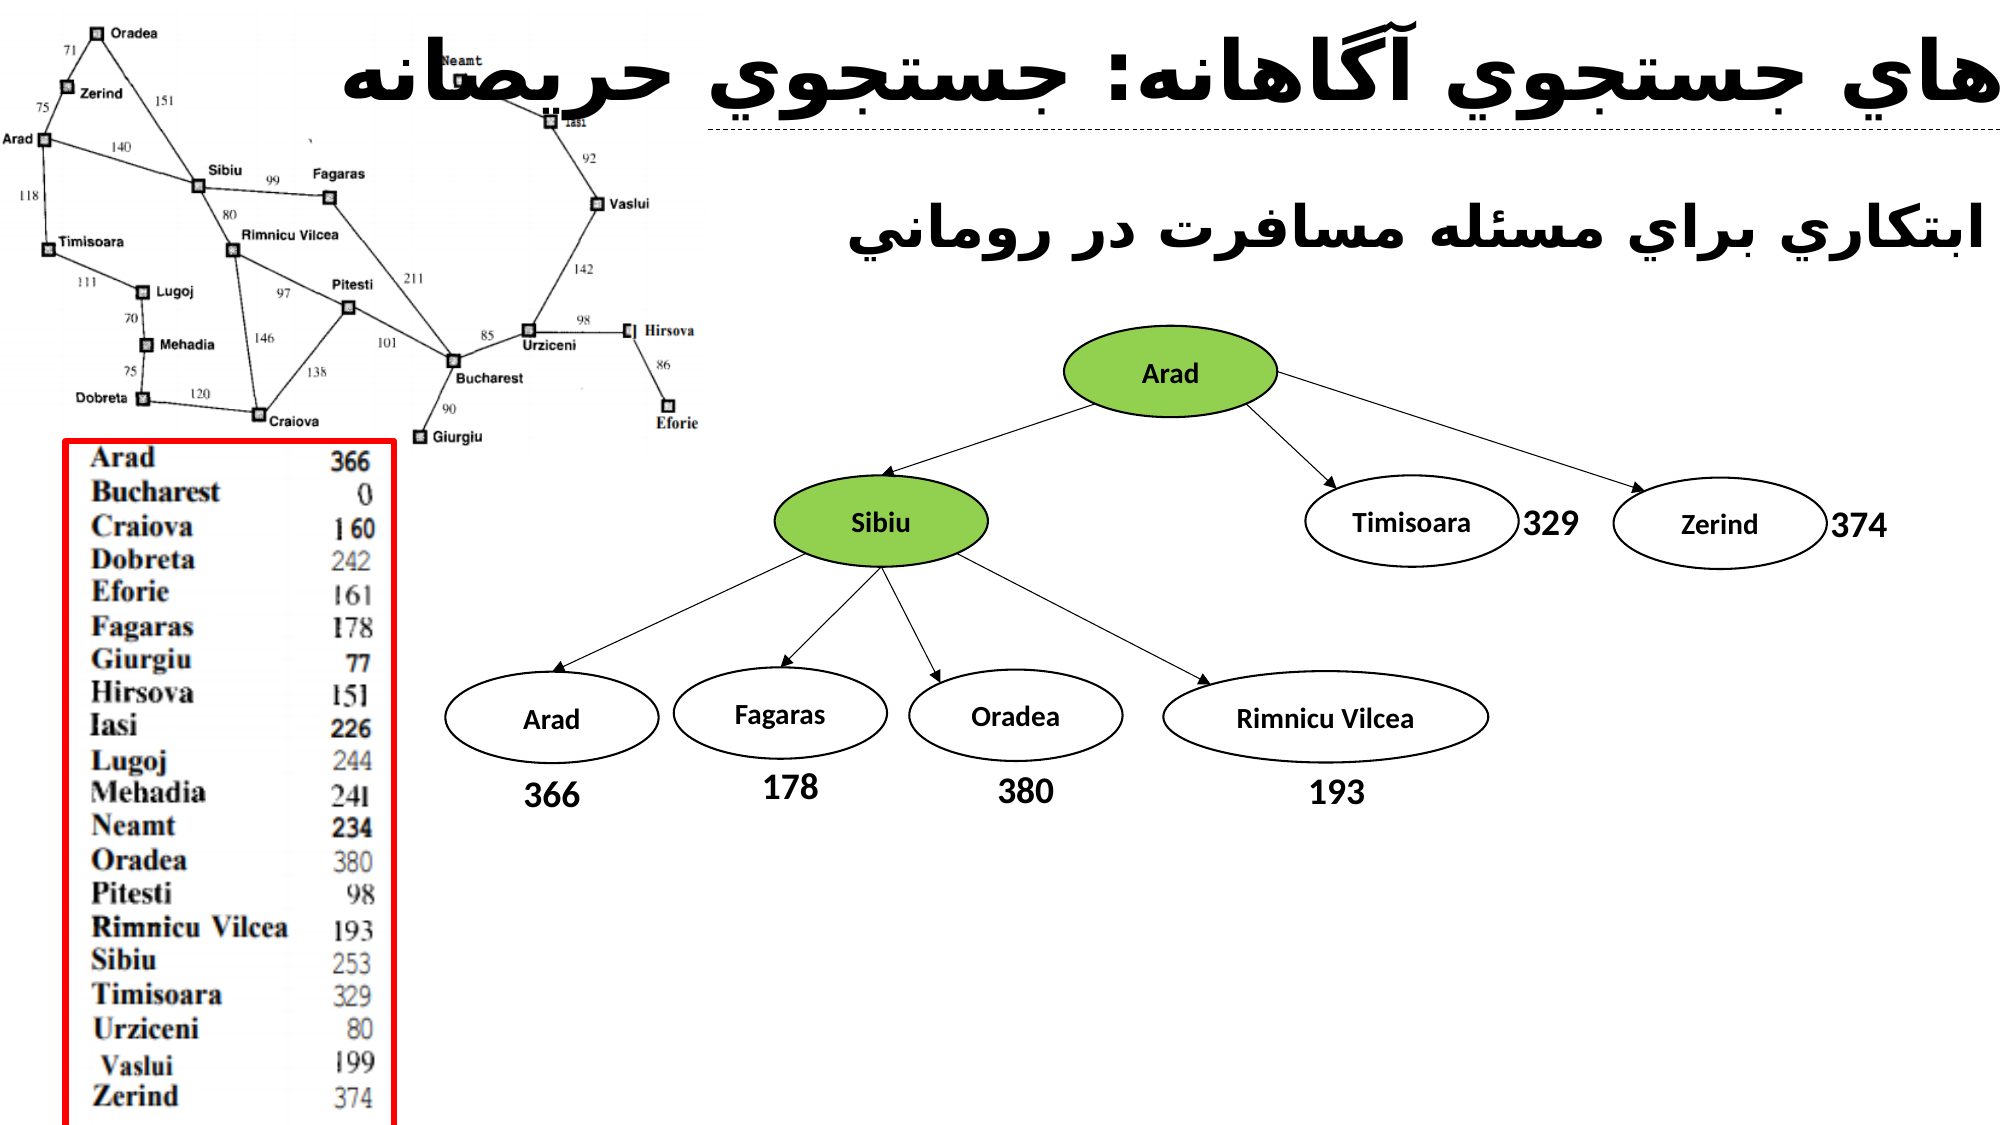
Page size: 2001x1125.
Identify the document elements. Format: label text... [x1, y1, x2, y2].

text_box Sibiu [773, 474, 989, 566]
text_box Timisoara [1304, 492, 1507, 568]
text_box استراتژي هاي جستجوي آگاهانه: جستجوي حريصانه [707, 9, 2000, 125]
text_box Oradea [908, 676, 1124, 760]
text_box Zerind [1612, 476, 1815, 571]
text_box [551, 553, 806, 672]
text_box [881, 566, 941, 684]
text_box 193 [1293, 760, 1381, 820]
text_box 329 [1507, 492, 1595, 551]
text_box 366 [508, 763, 596, 823]
text_box 380 [982, 758, 1070, 819]
text_box Arad [1062, 324, 1279, 419]
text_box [881, 403, 1096, 476]
text_box 374 [1815, 492, 1903, 553]
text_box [956, 553, 1211, 685]
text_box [1246, 403, 1277, 489]
text_box Fagaras [672, 668, 889, 758]
picture [0, 9, 707, 1125]
text_box Rimnicu Vilcea [1162, 670, 1490, 763]
text_box مثال: تابع ابتكاري براي مسئله مسافرت در روماني [831, 181, 2000, 267]
text_box 178 [747, 754, 834, 814]
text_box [1277, 371, 1645, 492]
text_box Arad [444, 670, 660, 763]
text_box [780, 566, 881, 668]
